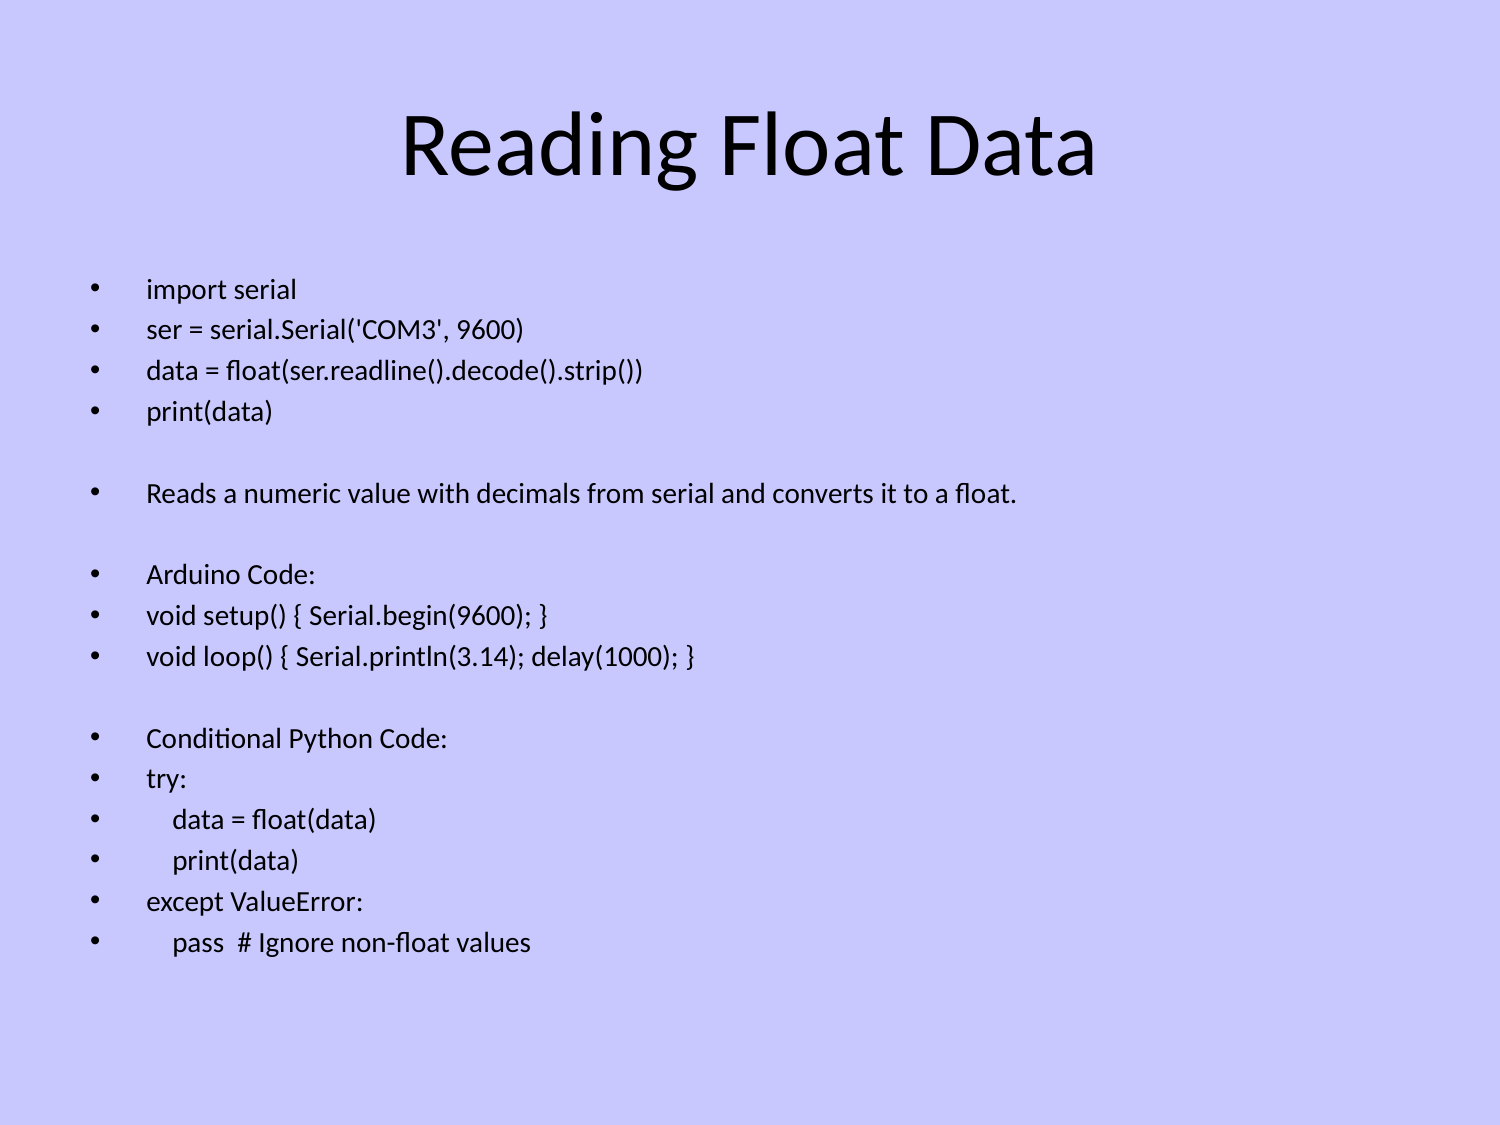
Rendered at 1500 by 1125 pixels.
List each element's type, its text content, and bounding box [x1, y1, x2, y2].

list import serial ser = serial.Serial('COM3', 9600) data = float(ser.readline().decode().strip()) print(data) Reads a numeric value with decimals from serial and converts it to a float. Arduino Code: void setup() { Serial.begin(9600); } void loop() { Serial.println(3.14); delay(1000); } Conditional Python Code: try: data = float(data) print(data) except ValueError: pass # Ignore non-float values [75, 262, 1425, 1005]
title Reading Float Data [75, 45, 1425, 233]
